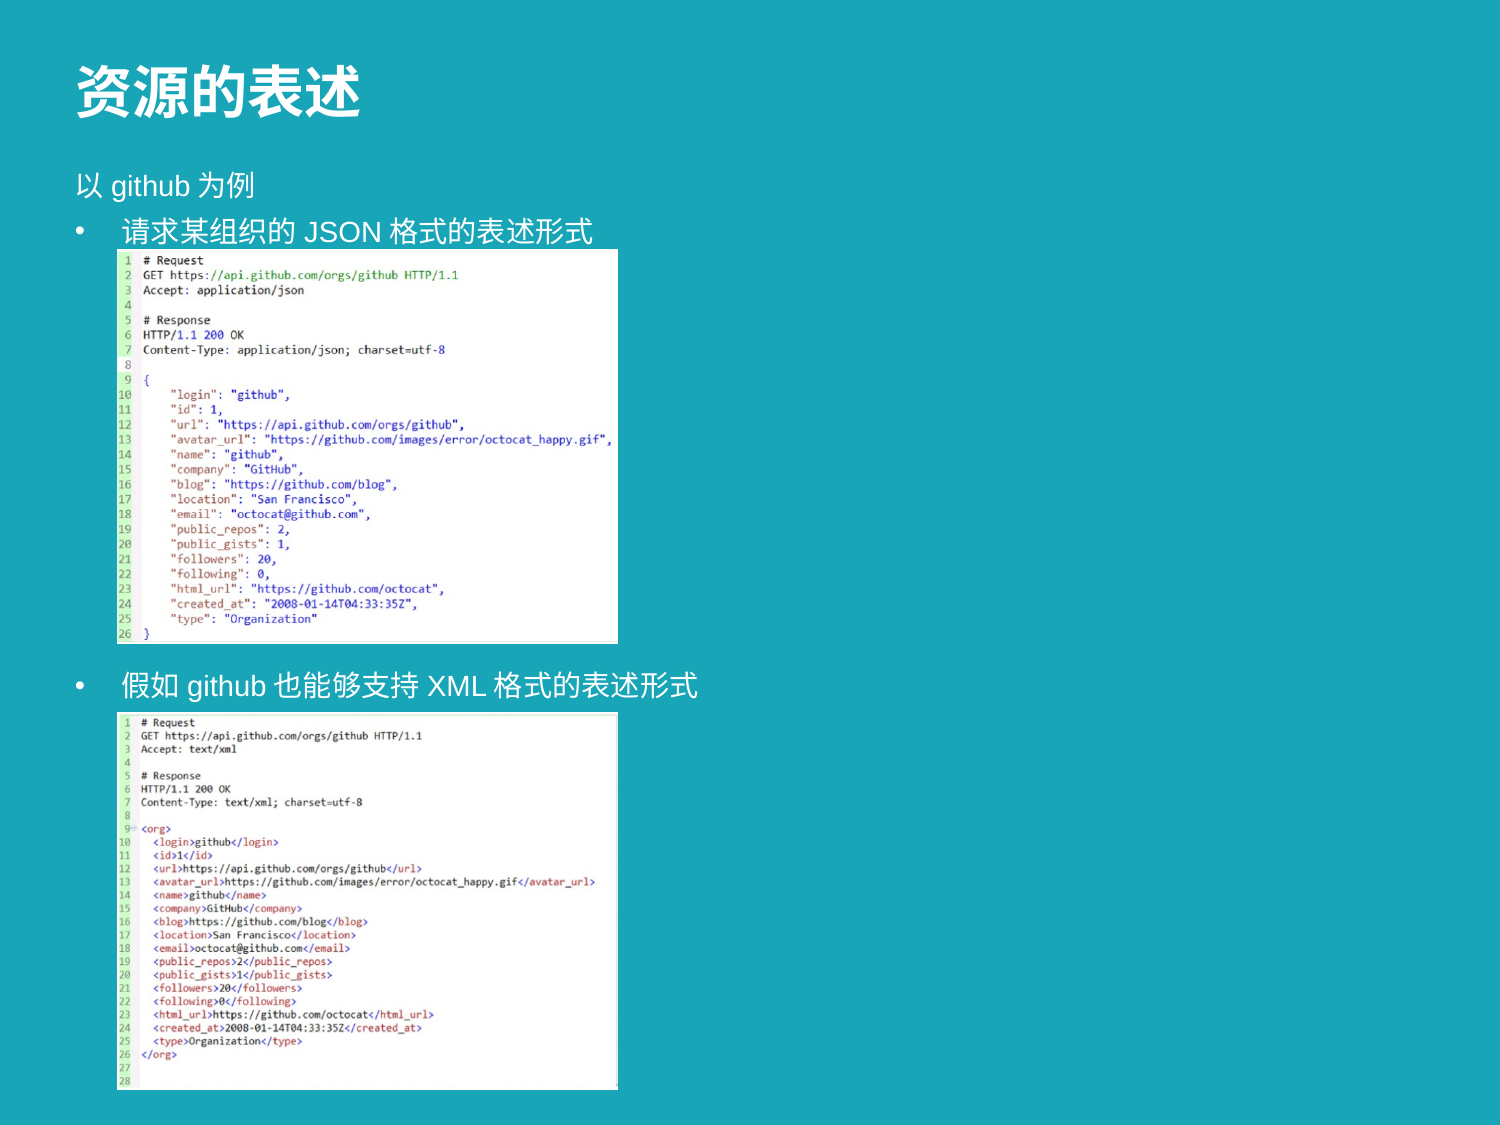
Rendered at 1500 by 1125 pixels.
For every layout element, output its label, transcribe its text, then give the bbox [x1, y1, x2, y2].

picture [117, 249, 618, 644]
picture [117, 712, 618, 1090]
title 资源的表述 [60, 27, 1445, 133]
text_box 以github为例 请求某组织的JSON格式的表述形式 假如github也能够支持XML格式的表述形式 [60, 149, 1448, 710]
